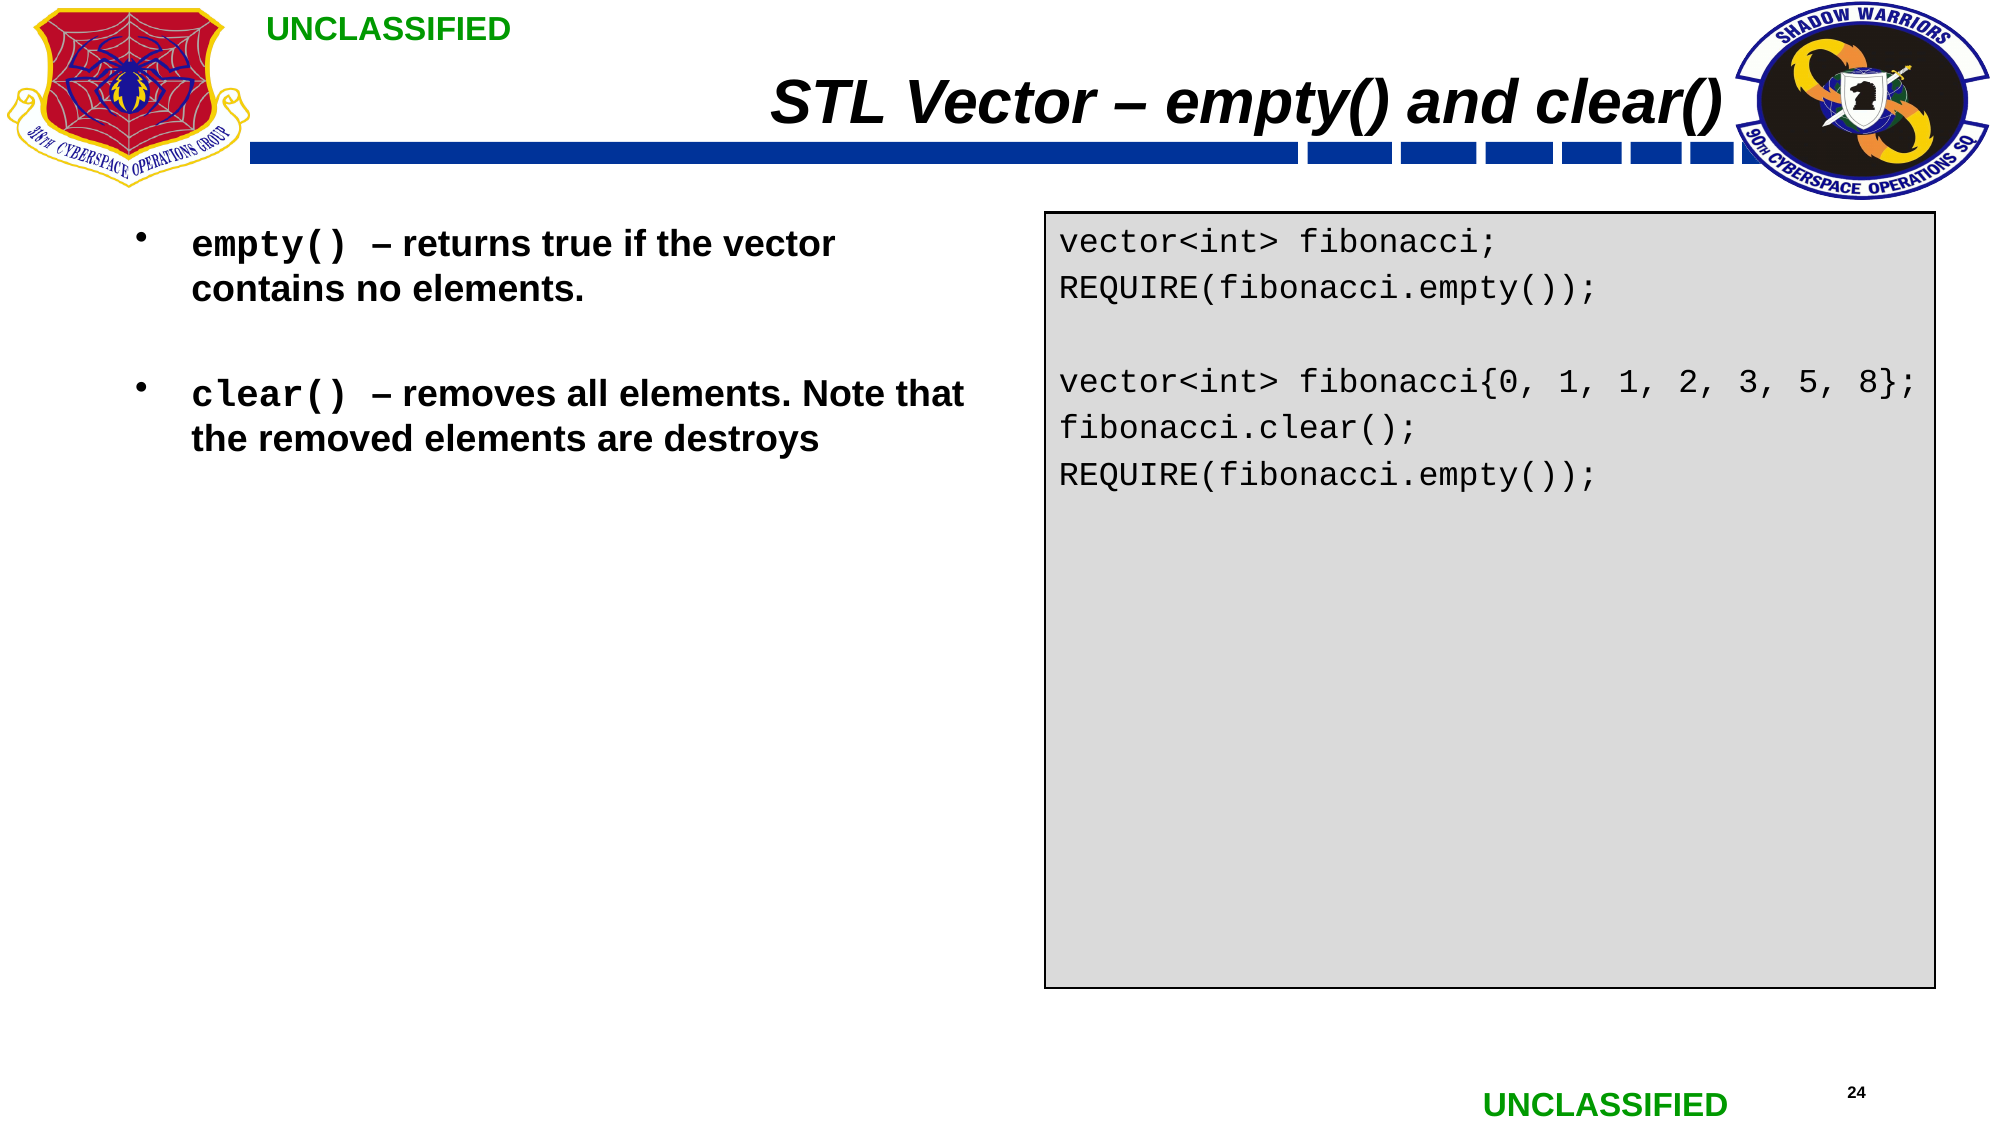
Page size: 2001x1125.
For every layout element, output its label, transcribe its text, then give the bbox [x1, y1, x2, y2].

picture [7, 8, 250, 188]
title STL Vector – empty() and clear() [332, 51, 1739, 142]
list empty() – returns true if the vector contains no elements. clear() – removes all elements. Note that the removed elements are destroys [120, 211, 1012, 989]
list vector<int> fibonacci; REQUIRE(fibonacci.empty()); vector<int> fibonacci{0, 1, 1, 2, 3, 5, 8}; fibonacci.clear(); REQUIRE(fibonacci.empty()); [1044, 211, 1936, 989]
picture [1734, 1, 1991, 200]
